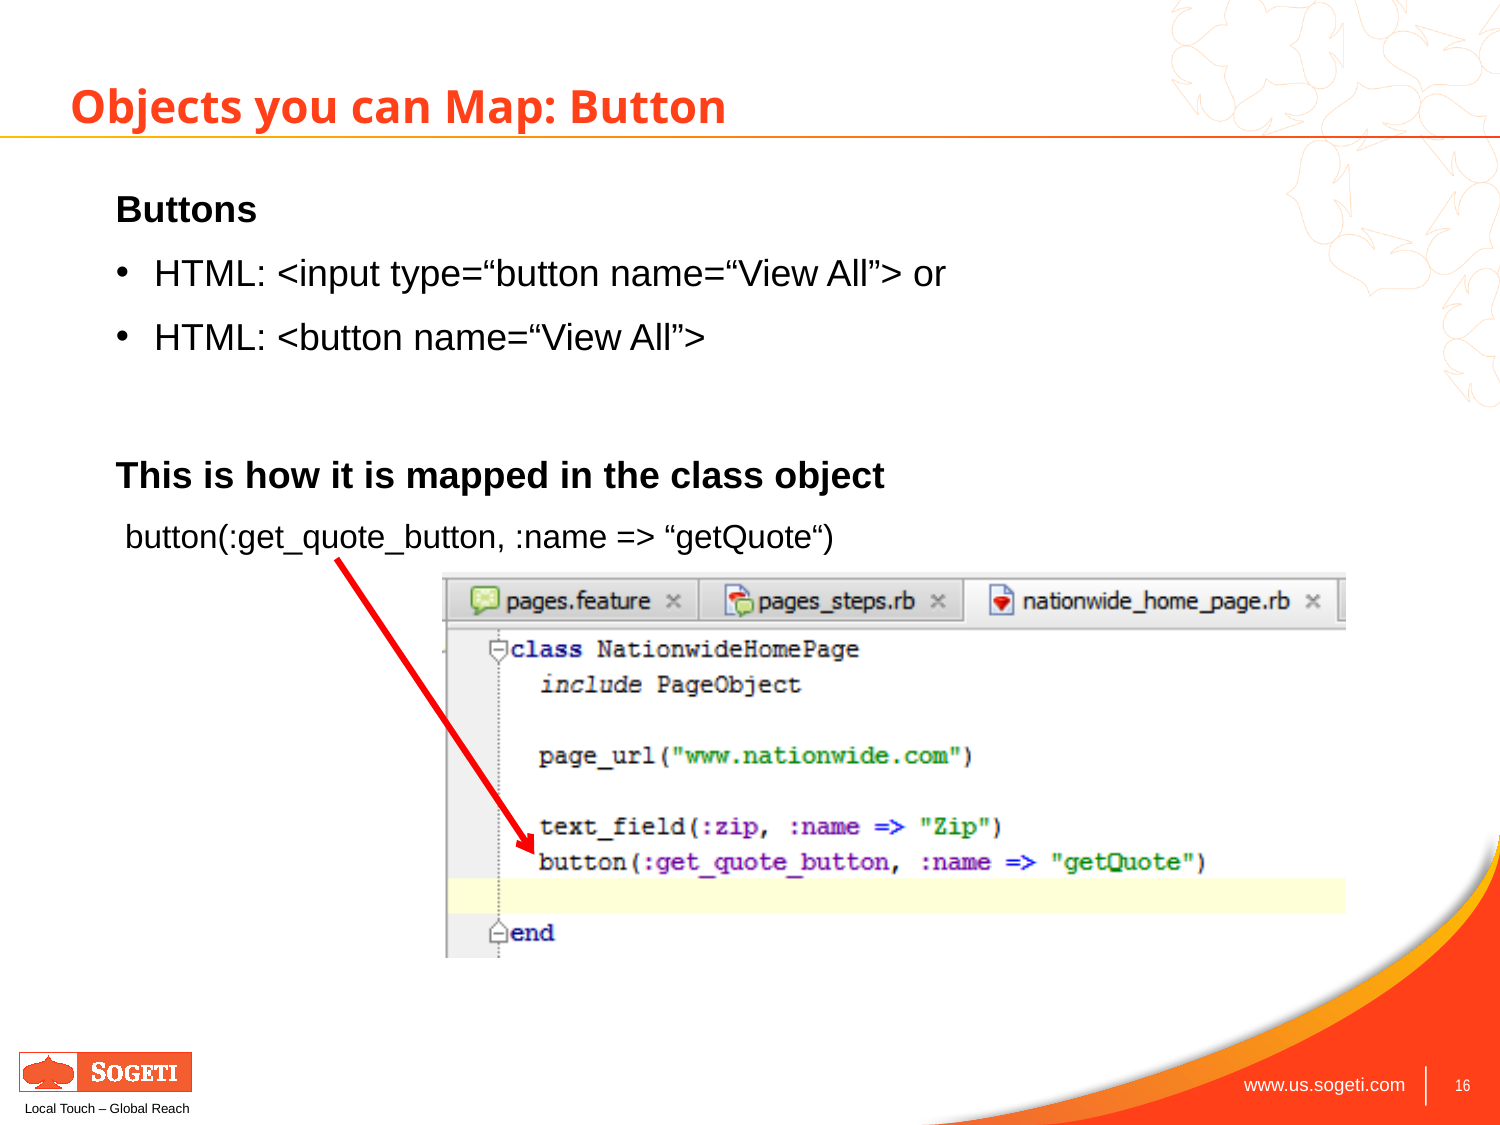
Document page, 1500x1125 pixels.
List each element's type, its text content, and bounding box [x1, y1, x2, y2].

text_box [336, 558, 535, 855]
picture [441, 572, 1346, 958]
list Buttons HTML: <input type=“button name=“View All”> or HTML: <button name=“View All”> This is how it is mapped in the class object button(:get_quote_button, :name => “getQuote“) [115, 185, 1449, 567]
title Objects you can Map: Button [69, 57, 1428, 134]
